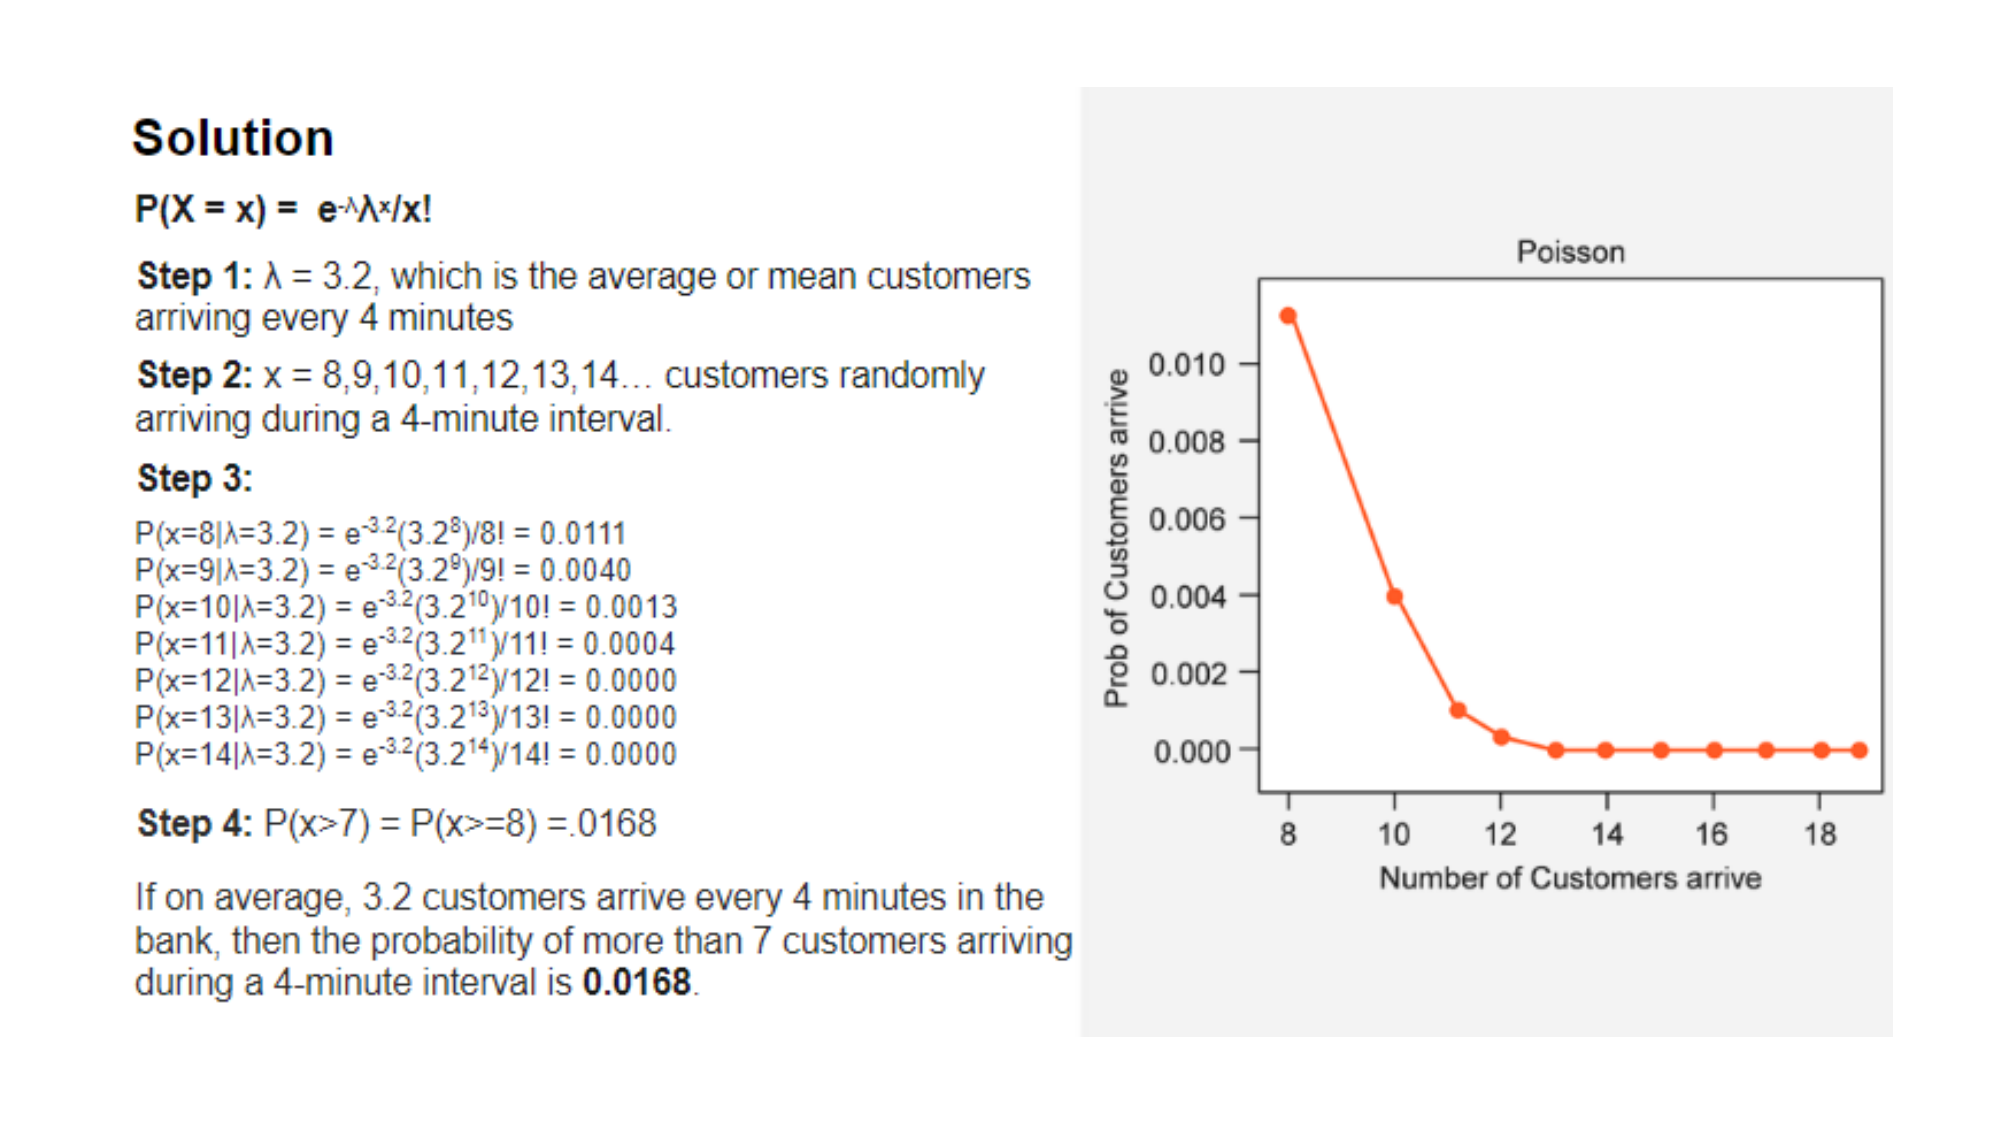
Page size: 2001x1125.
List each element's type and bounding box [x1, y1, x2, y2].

picture [107, 87, 1893, 1037]
